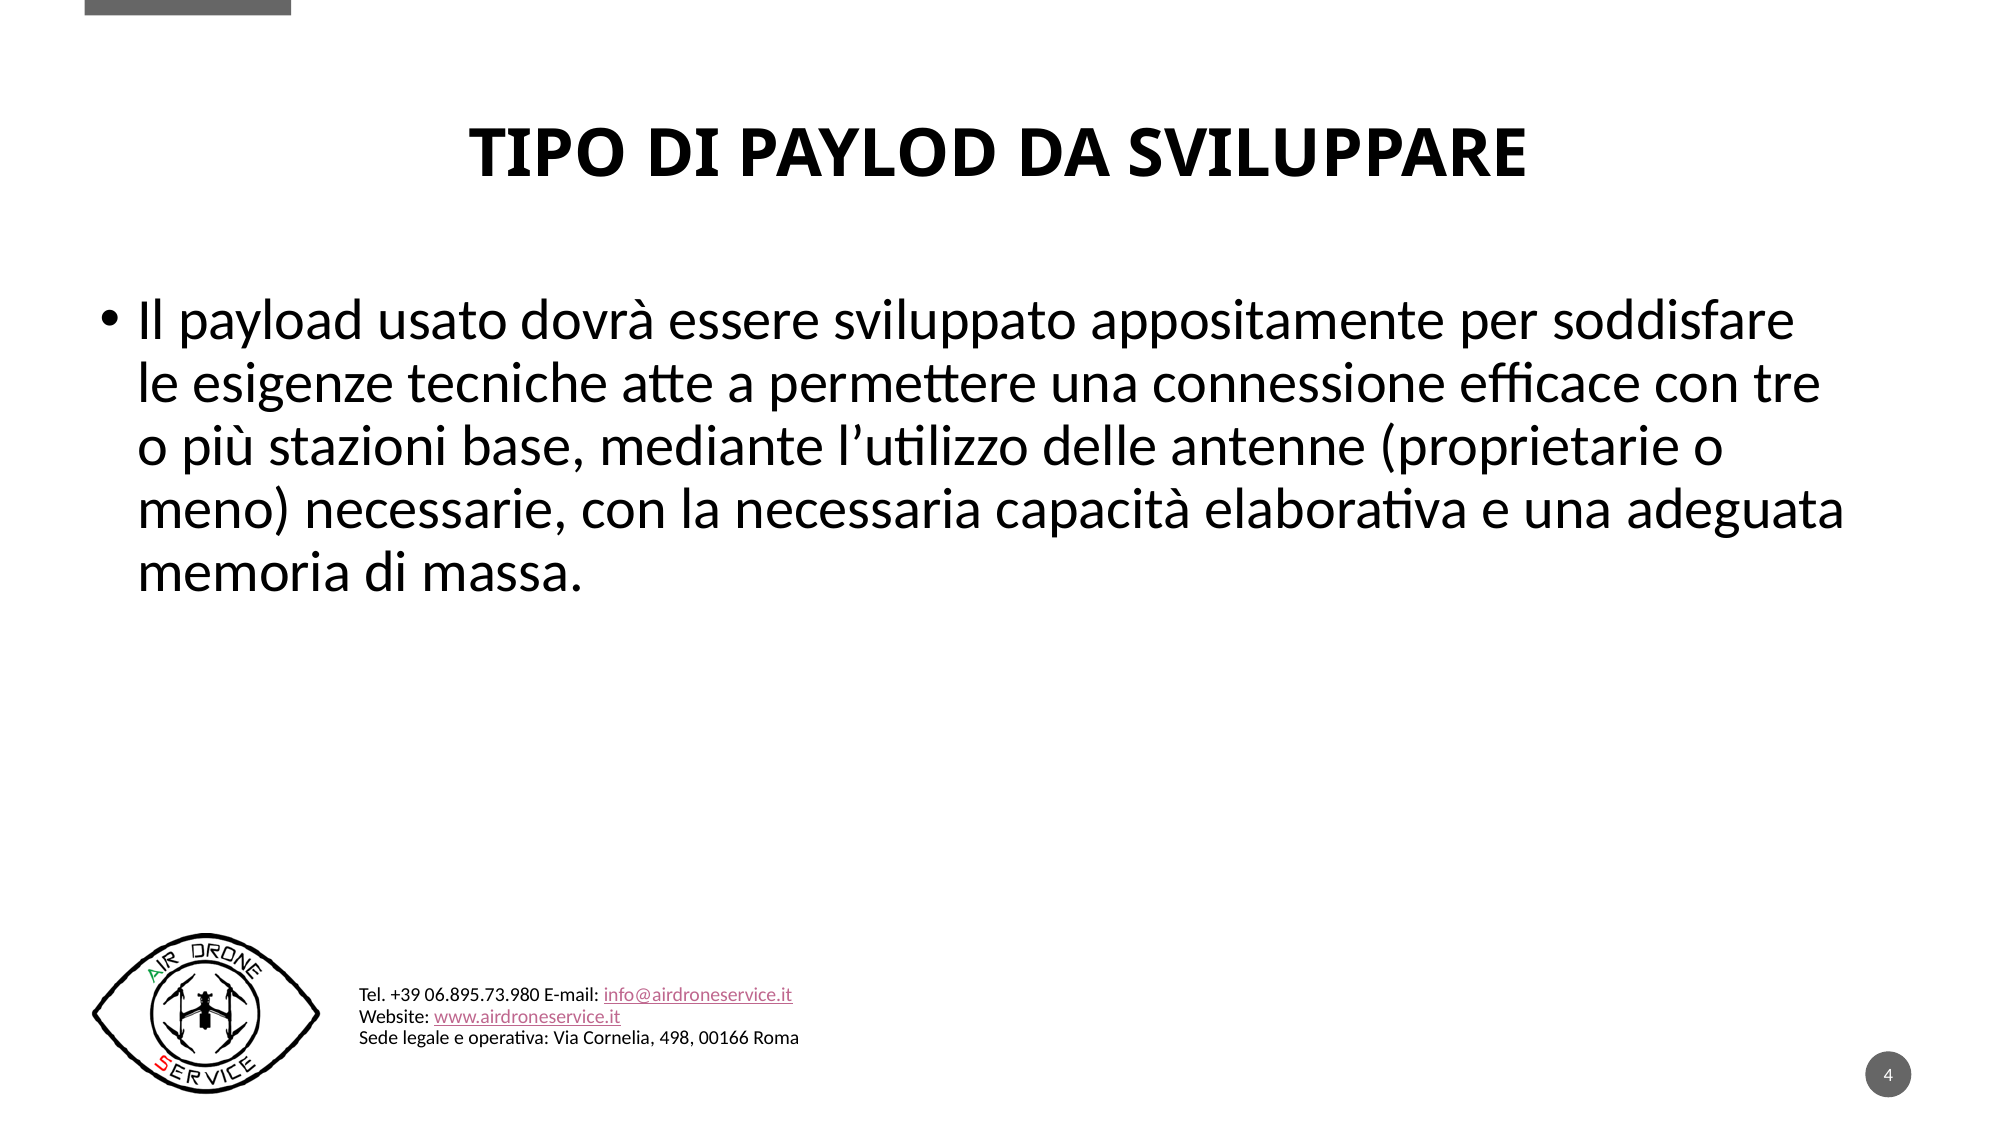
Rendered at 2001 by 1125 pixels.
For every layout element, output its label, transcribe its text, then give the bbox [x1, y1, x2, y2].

title TIPO DI PAYLOD DA SVILUPPARE [84, 40, 1914, 192]
slide_number 4 [1864, 1059, 1913, 1090]
list Il payload usato dovrà essere sviluppato appositamente per soddisfare le esigenze tecniche atte a permettere una connessione efficace con tre o più stazioni base, mediante l’utilizzo delle antenne (proprietarie o meno) necessarie, con la necessaria capacità elaborativa e una adeguata memoria di massa. [84, 191, 1863, 906]
text_box Tel. +39 06.895.73.980 E-mail: info@airdroneservice.it Website: www.airdroneservice.it Sede legale e operativa: Via Cornelia, 498, 00166 Roma [344, 977, 1094, 1057]
picture [88, 933, 325, 1098]
